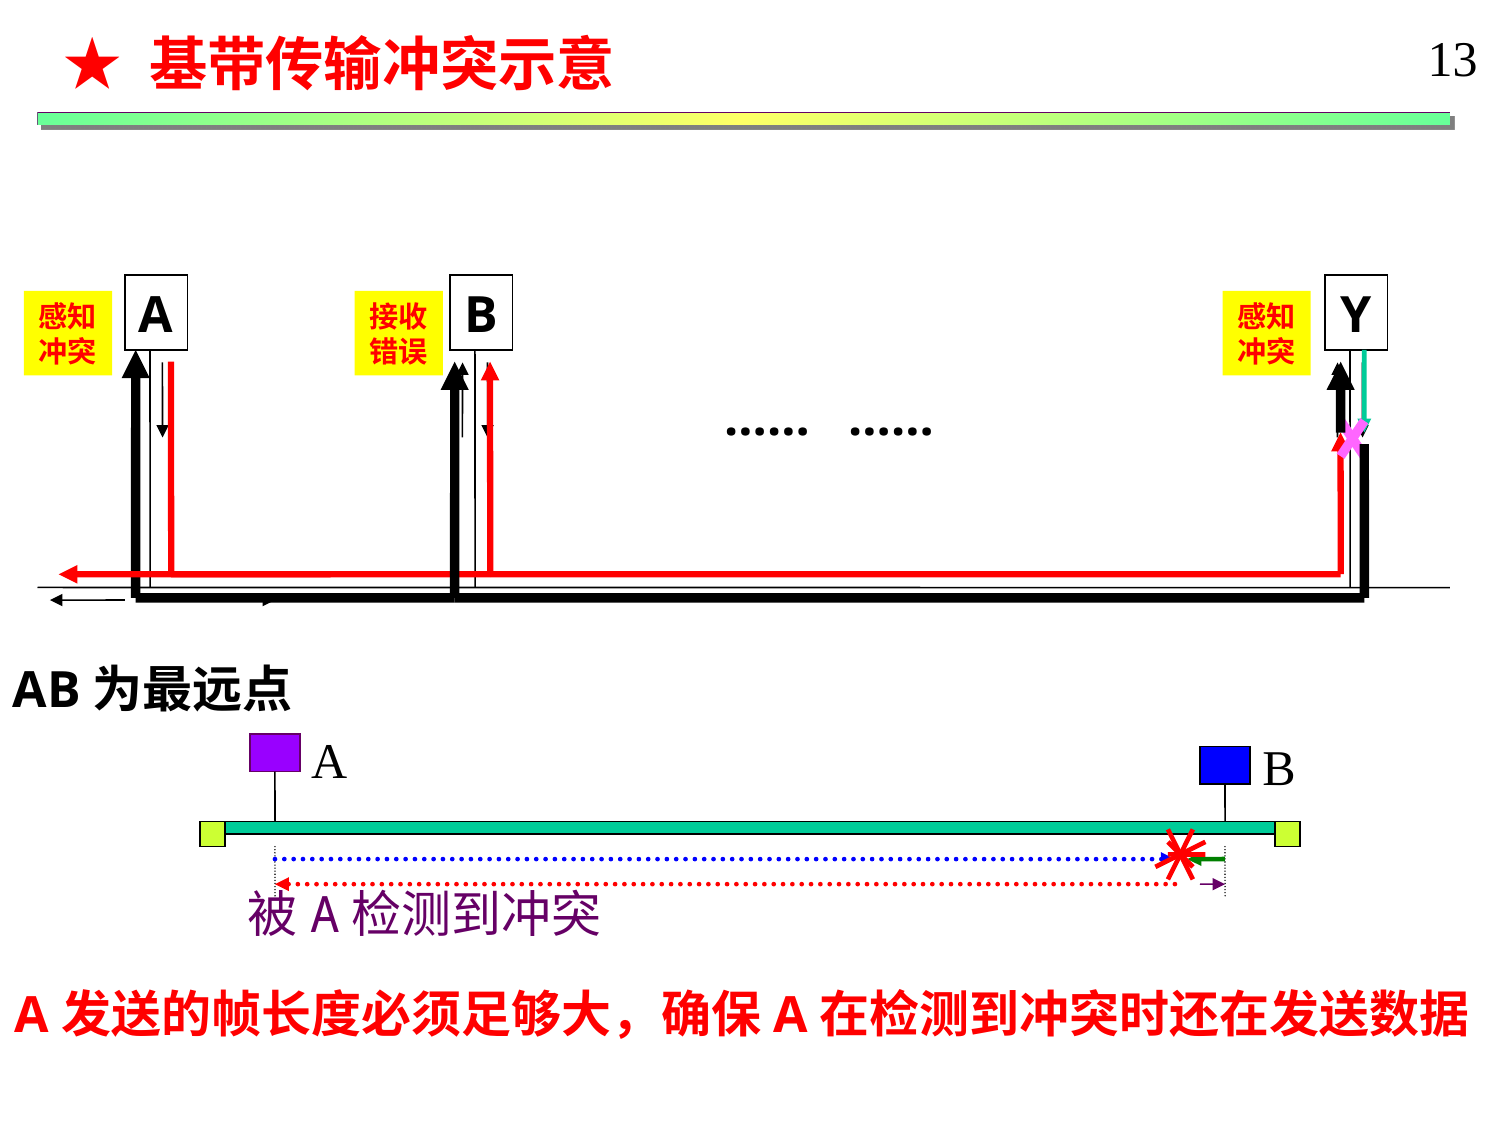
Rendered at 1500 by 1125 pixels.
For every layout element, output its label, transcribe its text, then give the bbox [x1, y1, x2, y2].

text_box 感知 冲突 [23, 290, 32, 376]
text_box ★ 基带传输冲突示意 [48, 19, 631, 105]
text_box 13 [1412, 19, 1493, 94]
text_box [1340, 420, 1365, 457]
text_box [0, 649, 1500, 1051]
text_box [37, 274, 1451, 601]
text_box [37, 112, 1450, 125]
